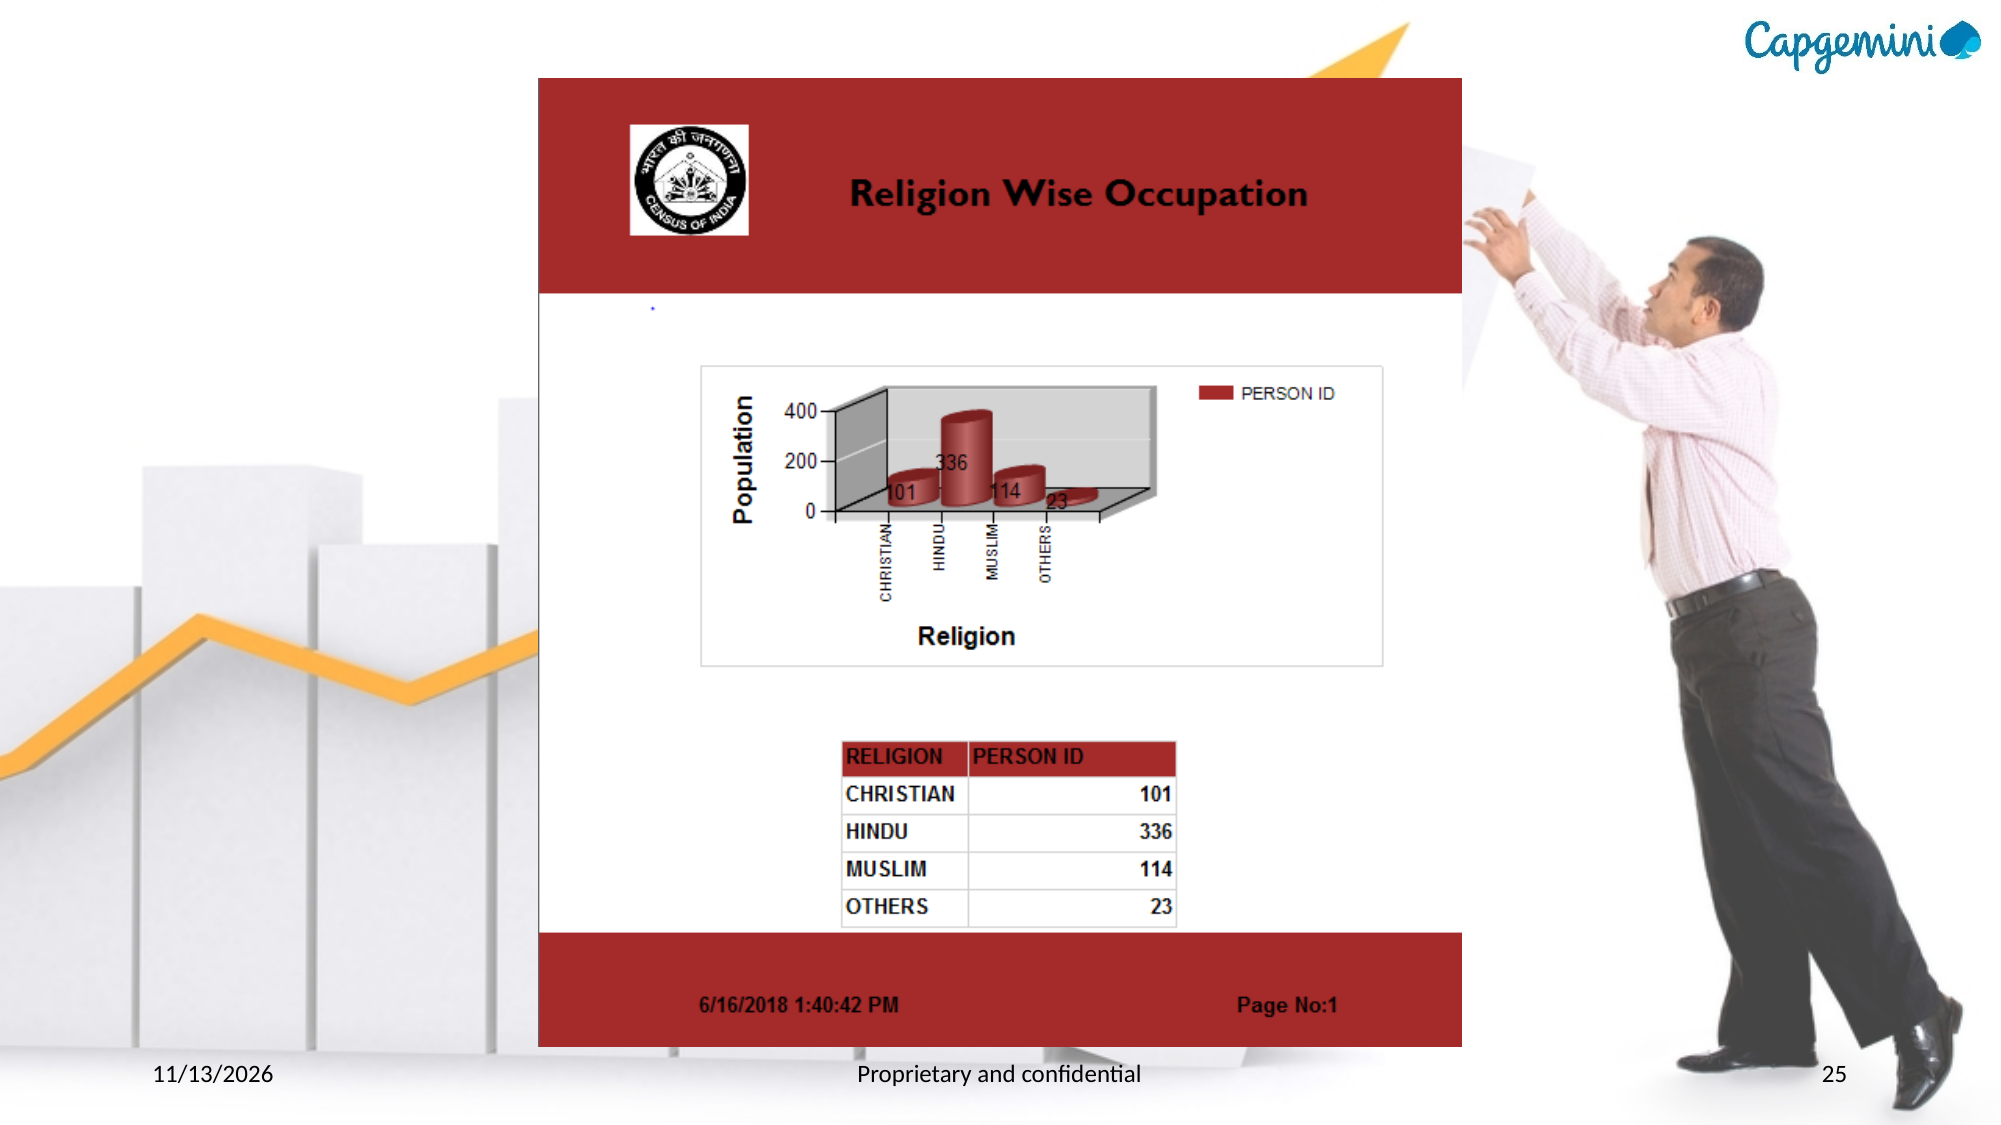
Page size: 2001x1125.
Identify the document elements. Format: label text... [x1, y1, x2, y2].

footer Proprietary and confidential [662, 1047, 1338, 1103]
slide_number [137, 1042, 588, 1103]
slide_number 25 [1412, 1042, 1863, 1103]
picture [1743, 17, 1982, 75]
picture [538, 78, 1462, 1047]
